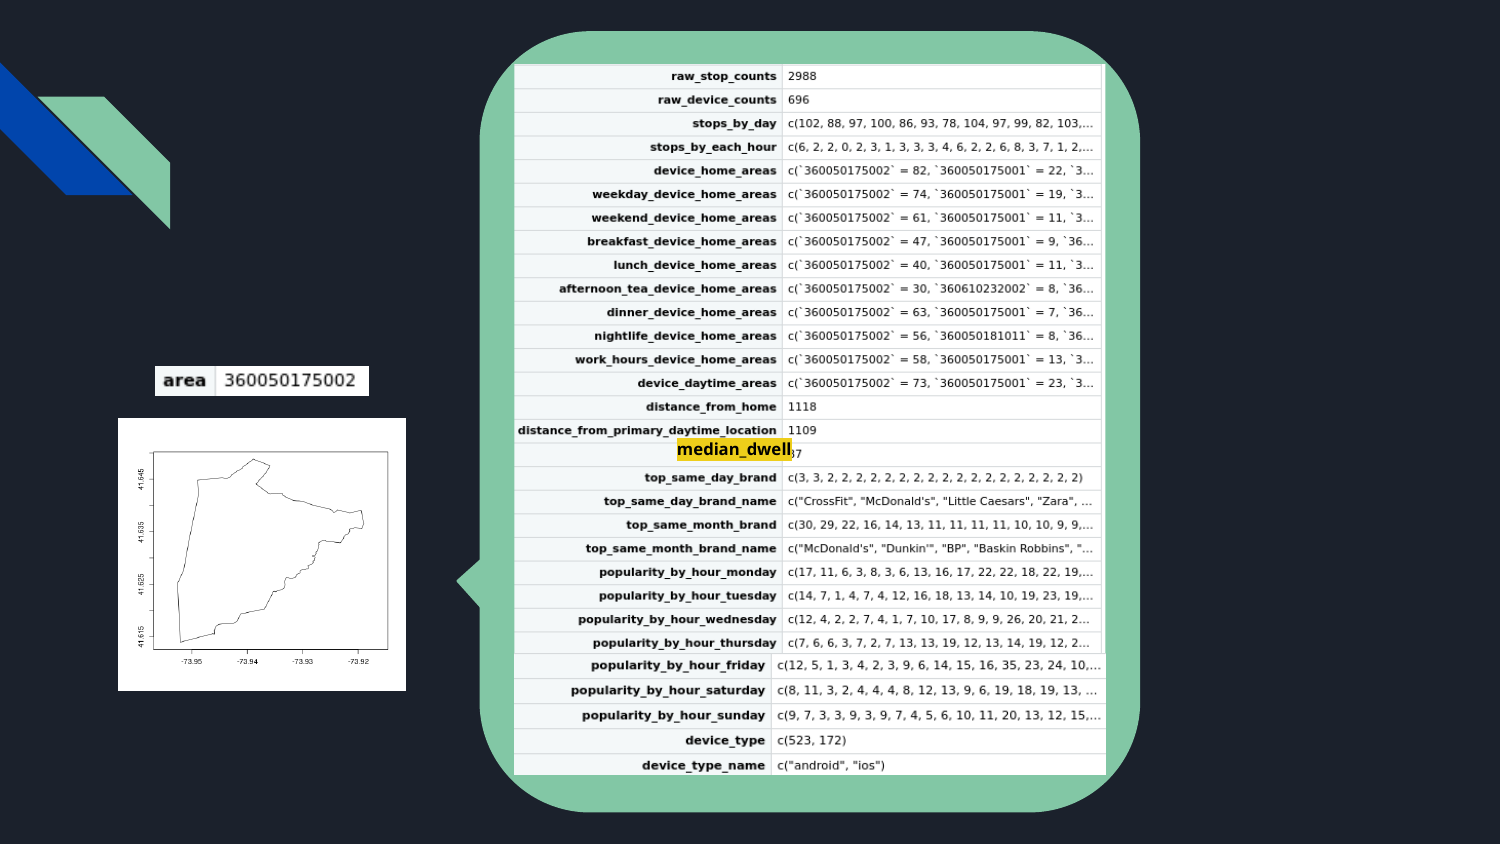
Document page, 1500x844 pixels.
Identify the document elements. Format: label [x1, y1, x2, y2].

text_box [516, 783, 1104, 812]
text_box [114, 418, 411, 748]
picture [155, 366, 369, 397]
picture [514, 64, 1106, 776]
text_box [457, 555, 490, 617]
text_box [480, 31, 1140, 777]
